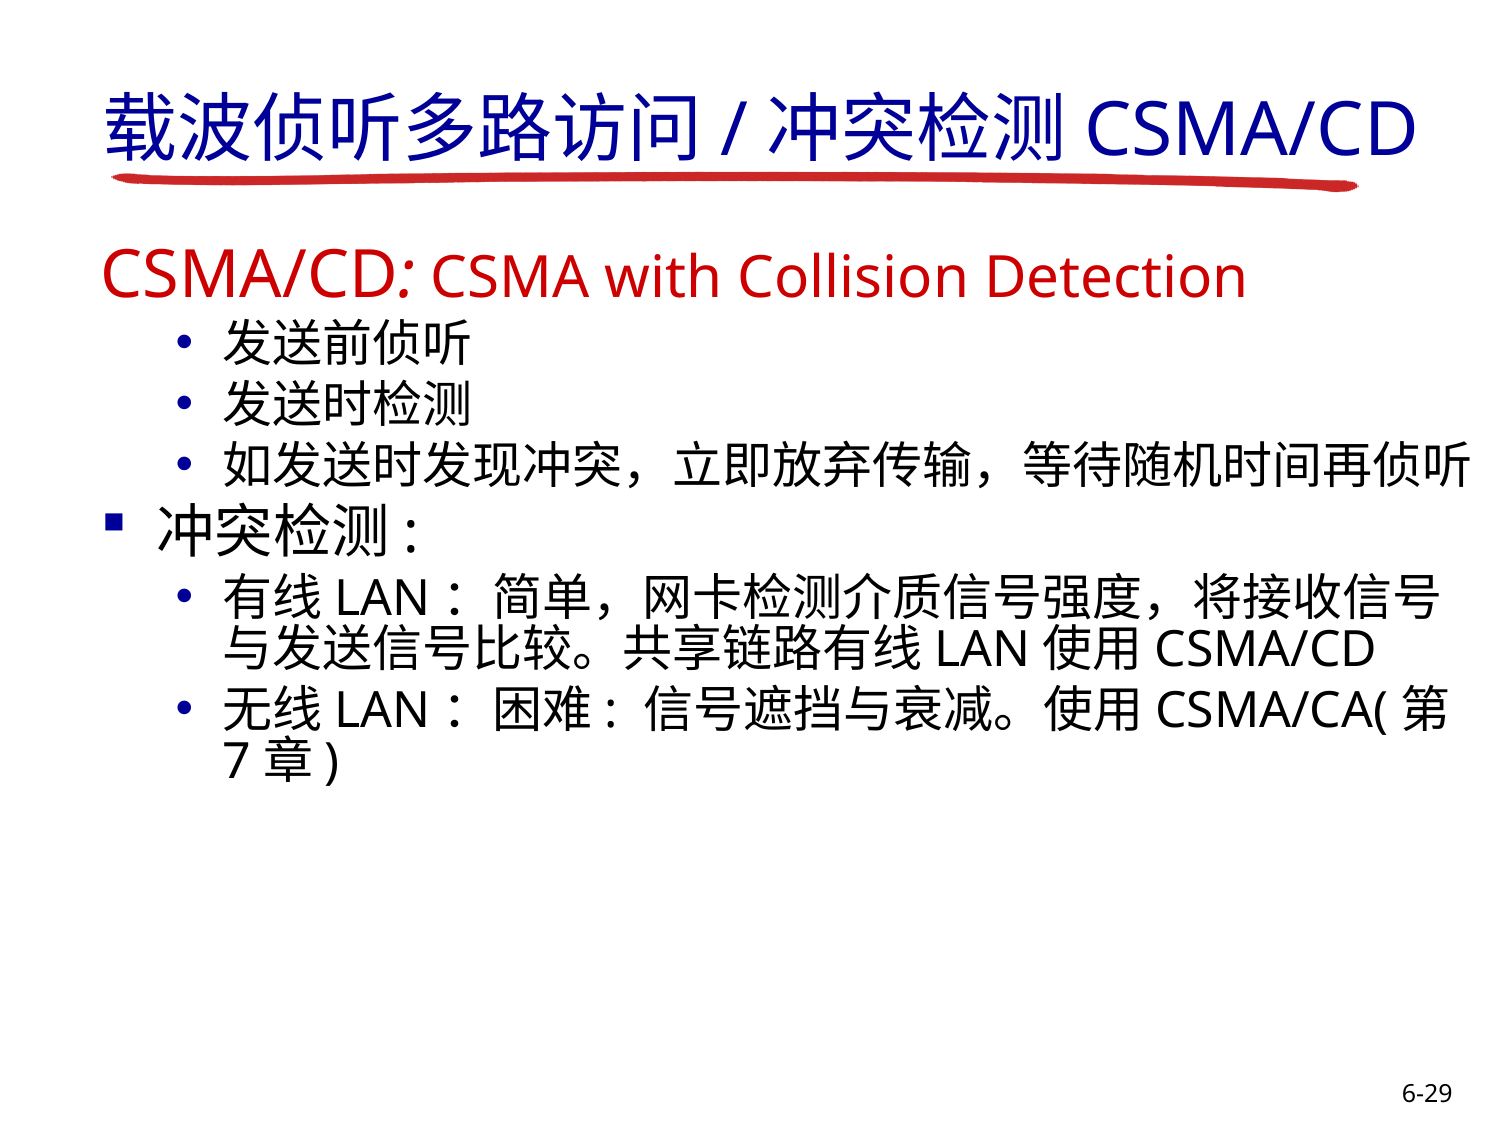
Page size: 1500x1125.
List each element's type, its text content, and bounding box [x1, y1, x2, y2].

title 载波侦听多路访问/冲突检测CSMA/CD [87, 32, 1442, 220]
slide_number 6-29 [1387, 1069, 1478, 1115]
picture [105, 166, 1373, 198]
list CSMA/CD: CSMA with Collision Detection 发送前侦听 发送时检测 如发送时发现冲突，立即放弃传输，等待随机时间再侦听 冲突检测: 有线LAN：简单，网卡检测介质信号强度，将接收信号与发送信号比较。共享链路有线LAN使用CSMA/CD 无线LAN：困难: 信号遮挡与衰减。使用CSMA/CA(第7章) [85, 235, 1500, 998]
